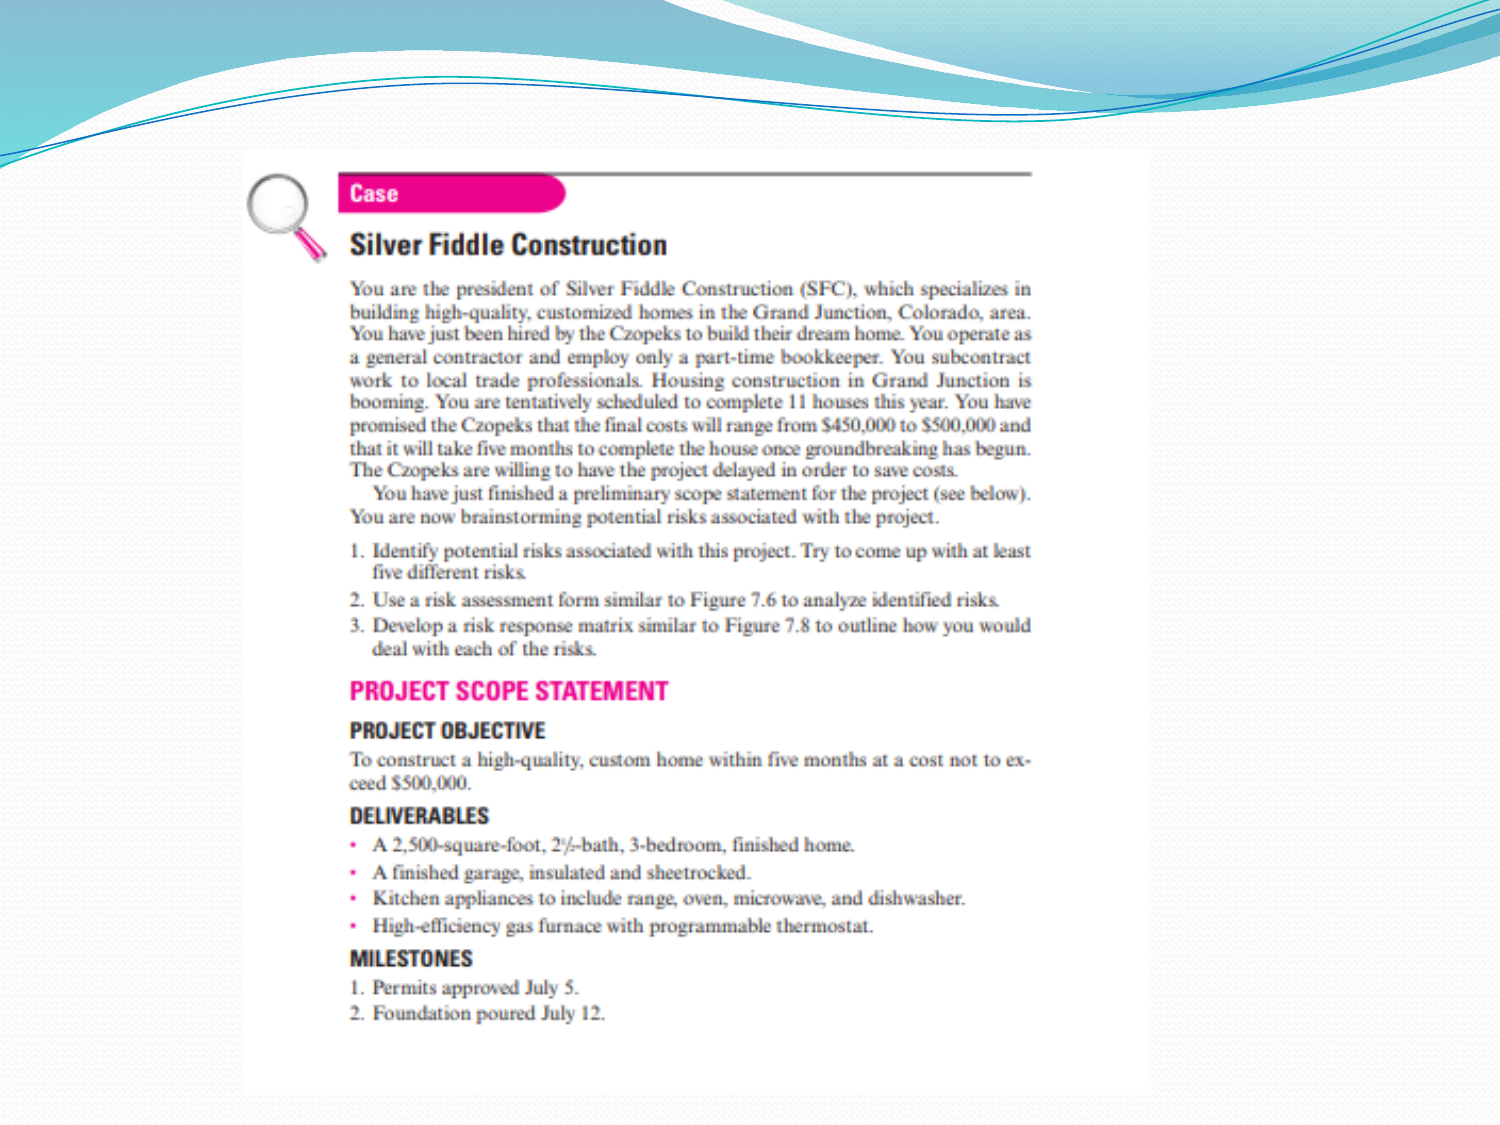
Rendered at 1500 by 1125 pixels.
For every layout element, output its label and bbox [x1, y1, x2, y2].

list [243, 149, 1151, 1095]
title [75, 115, 1425, 303]
